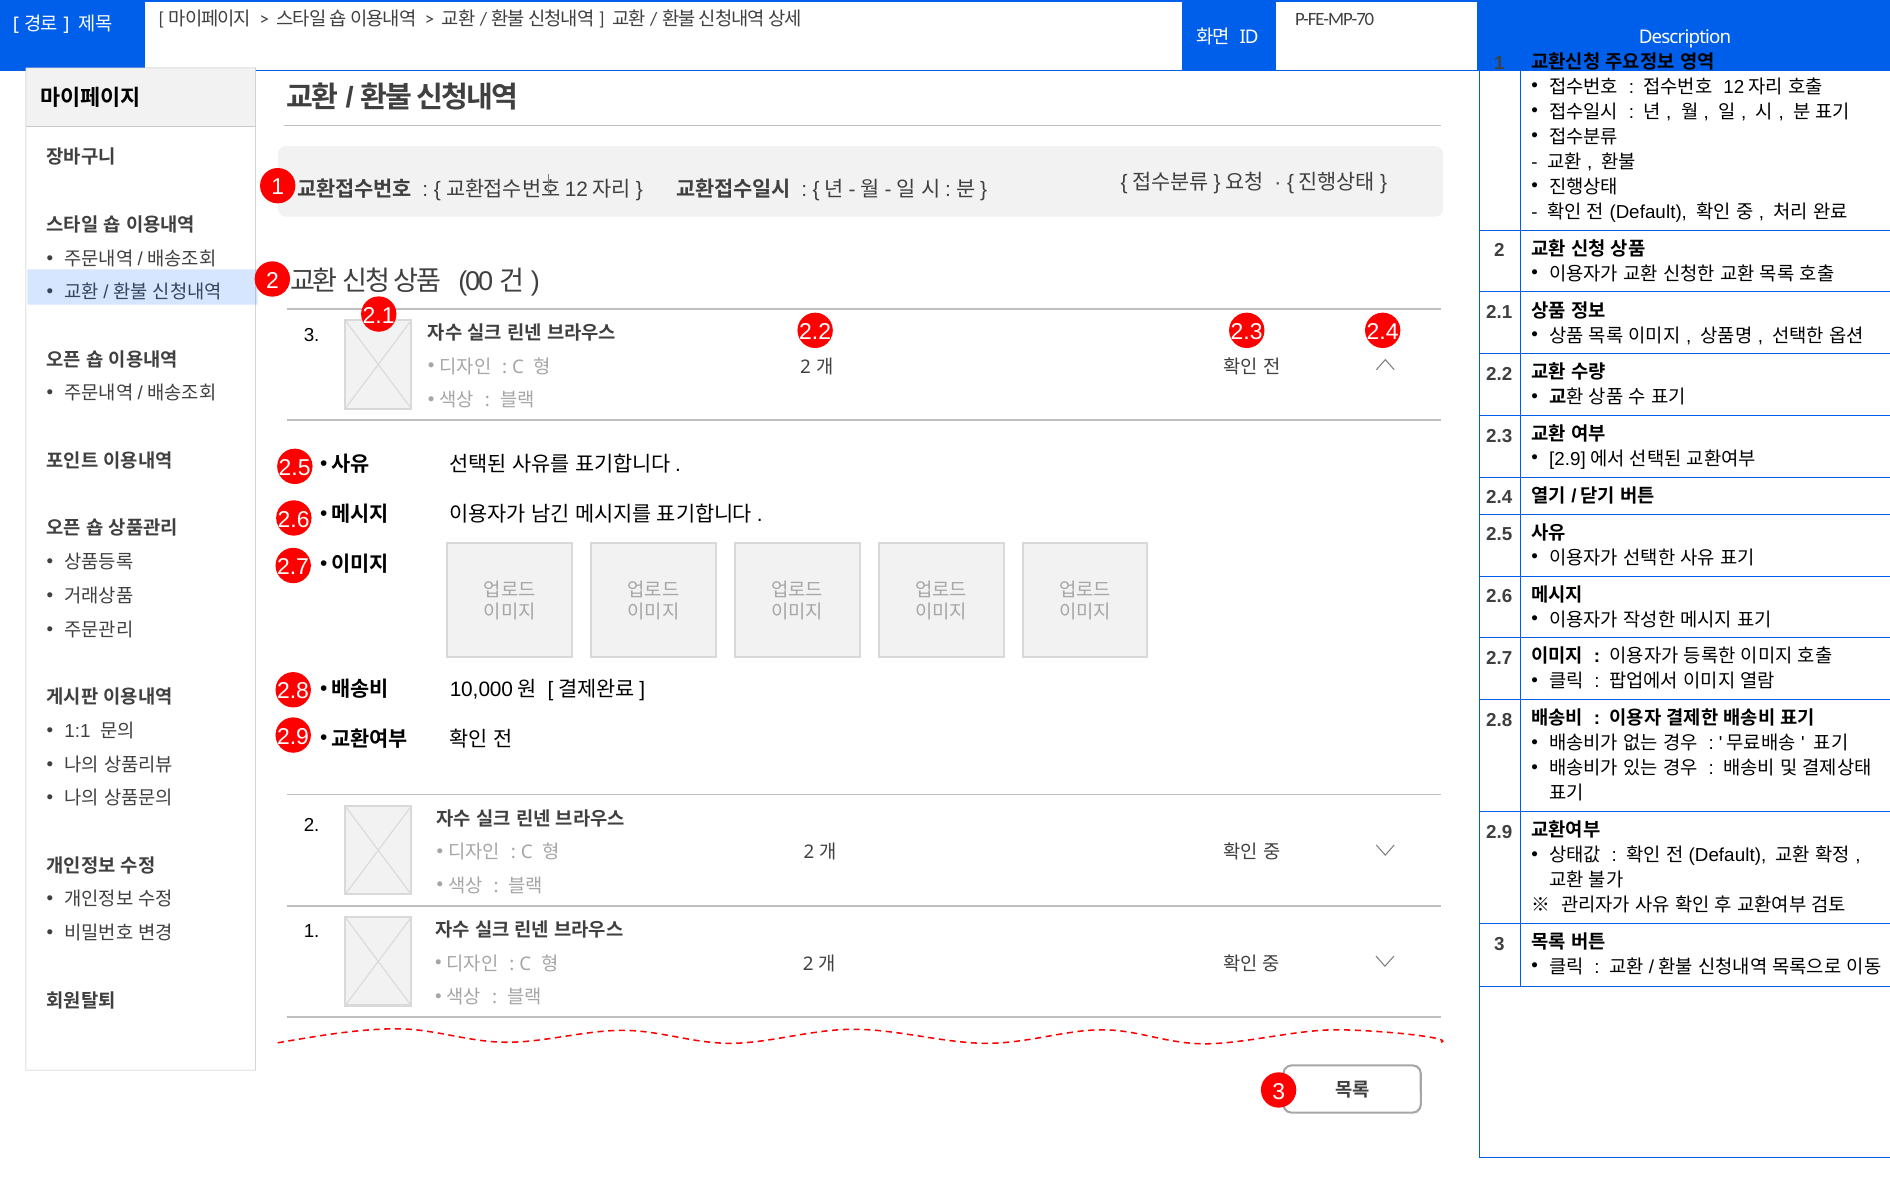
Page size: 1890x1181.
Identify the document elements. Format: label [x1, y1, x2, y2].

table_cell [1480, 231, 1520, 291]
table_cell [1480, 812, 1520, 923]
table_cell [1480, 416, 1520, 477]
title [1275, 1, 1478, 39]
text_box [796, 311, 834, 350]
text_box [1376, 845, 1394, 856]
table_header [287, 795, 1441, 905]
table_cell [1521, 354, 1890, 415]
text_box [288, 910, 343, 949]
table_cell [1521, 292, 1890, 353]
table_cell [1480, 700, 1520, 811]
table_cell [1521, 700, 1890, 811]
text_box [345, 806, 412, 895]
text_box [1259, 1064, 1422, 1114]
text_box [288, 805, 343, 843]
text_box [1228, 311, 1266, 350]
table_cell [1480, 924, 1520, 986]
text_box [288, 315, 343, 353]
table_cell [1521, 812, 1890, 923]
table_cell [1521, 515, 1890, 576]
table_header [287, 310, 1441, 419]
text_box [1376, 956, 1394, 967]
table_cell [1521, 416, 1890, 477]
text_box [1376, 359, 1394, 370]
table_cell [1521, 638, 1890, 699]
table_header [1480, 44, 1520, 230]
table_cell [1521, 924, 1890, 986]
table_header [1521, 44, 1890, 230]
table_cell [1480, 354, 1520, 415]
table_cell [1521, 577, 1890, 637]
table_cell [1480, 292, 1520, 353]
text_box [286, 78, 744, 114]
table_cell [1521, 478, 1890, 514]
table_cell [1480, 987, 1890, 1157]
table_cell [1480, 638, 1520, 699]
text_box [258, 145, 1445, 218]
text_box [345, 917, 412, 1006]
text_box [26, 260, 626, 409]
text_box [274, 443, 1363, 758]
table_cell [1480, 478, 1520, 514]
table_cell [1480, 577, 1520, 637]
text_box [277, 1014, 1443, 1056]
table_cell [1480, 515, 1520, 576]
table_cell [1521, 231, 1890, 291]
list [143, 0, 1180, 39]
table_header [287, 907, 1441, 1014]
text_box [1363, 311, 1402, 350]
